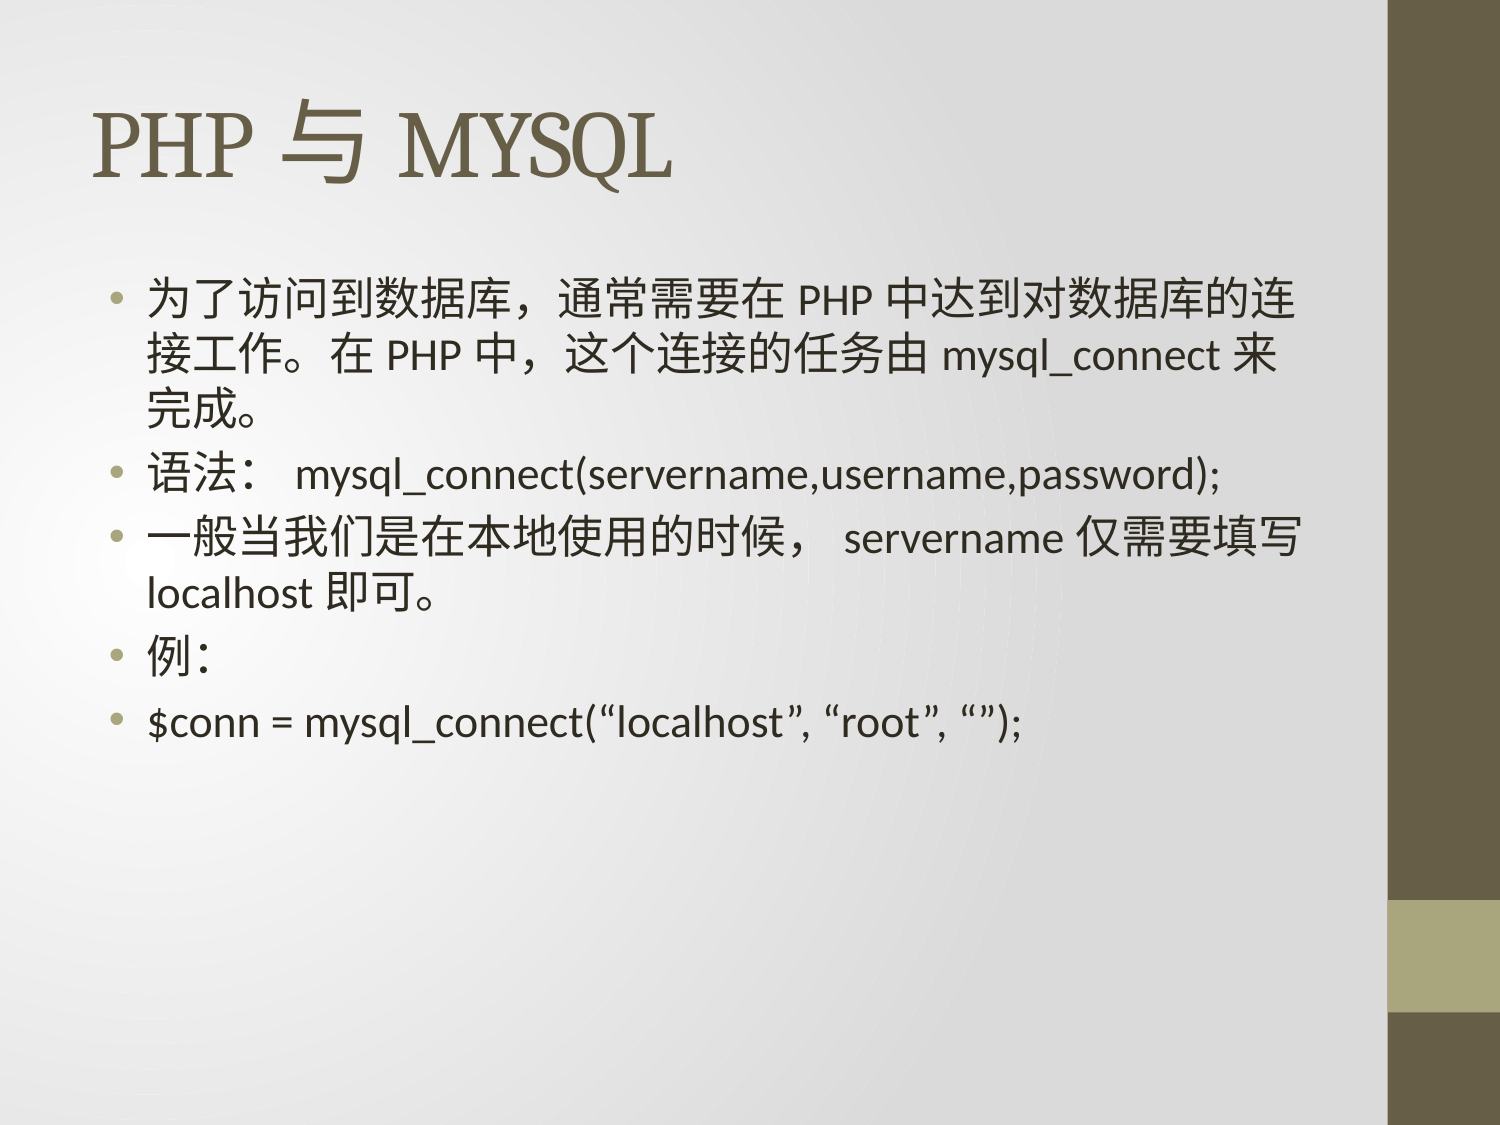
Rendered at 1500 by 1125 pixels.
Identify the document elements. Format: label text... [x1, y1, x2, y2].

list 为了访问到数据库，通常需要在PHP中达到对数据库的连接工作。在PHP中，这个连接的任务由mysql_connect来完成。 语法：mysql_connect(servername,username,password); 一般当我们是在本地使用的时候，servername仅需要填写localhost即可。 例： $conn = mysql_connect(“localhost”, “root”, “”); [75, 262, 1325, 1050]
title PHP与MYSQL [75, 45, 1325, 233]
